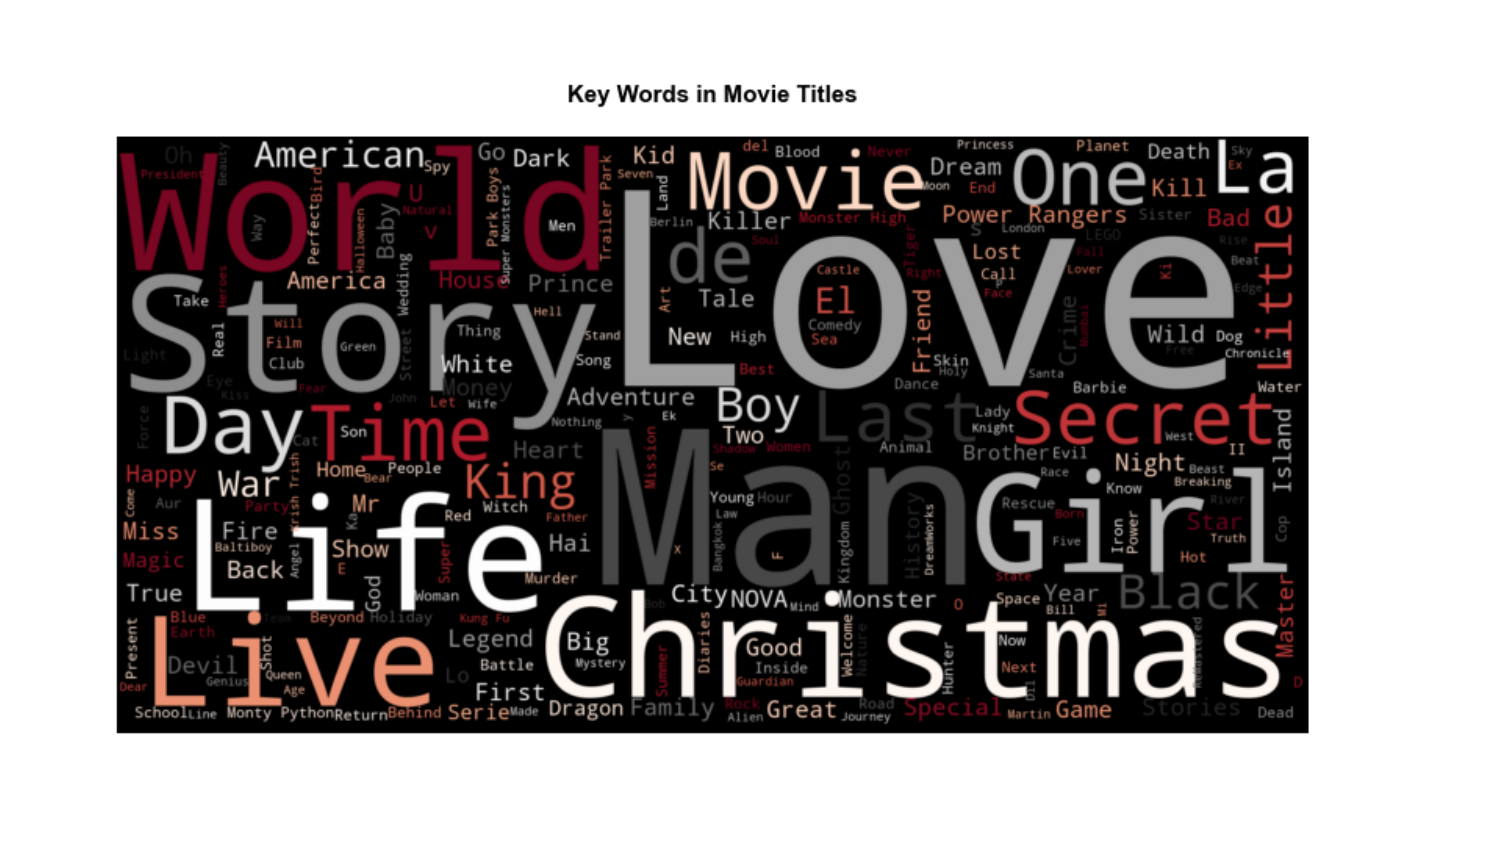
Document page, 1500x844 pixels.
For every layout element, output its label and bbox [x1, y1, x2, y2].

picture [114, 68, 1312, 735]
